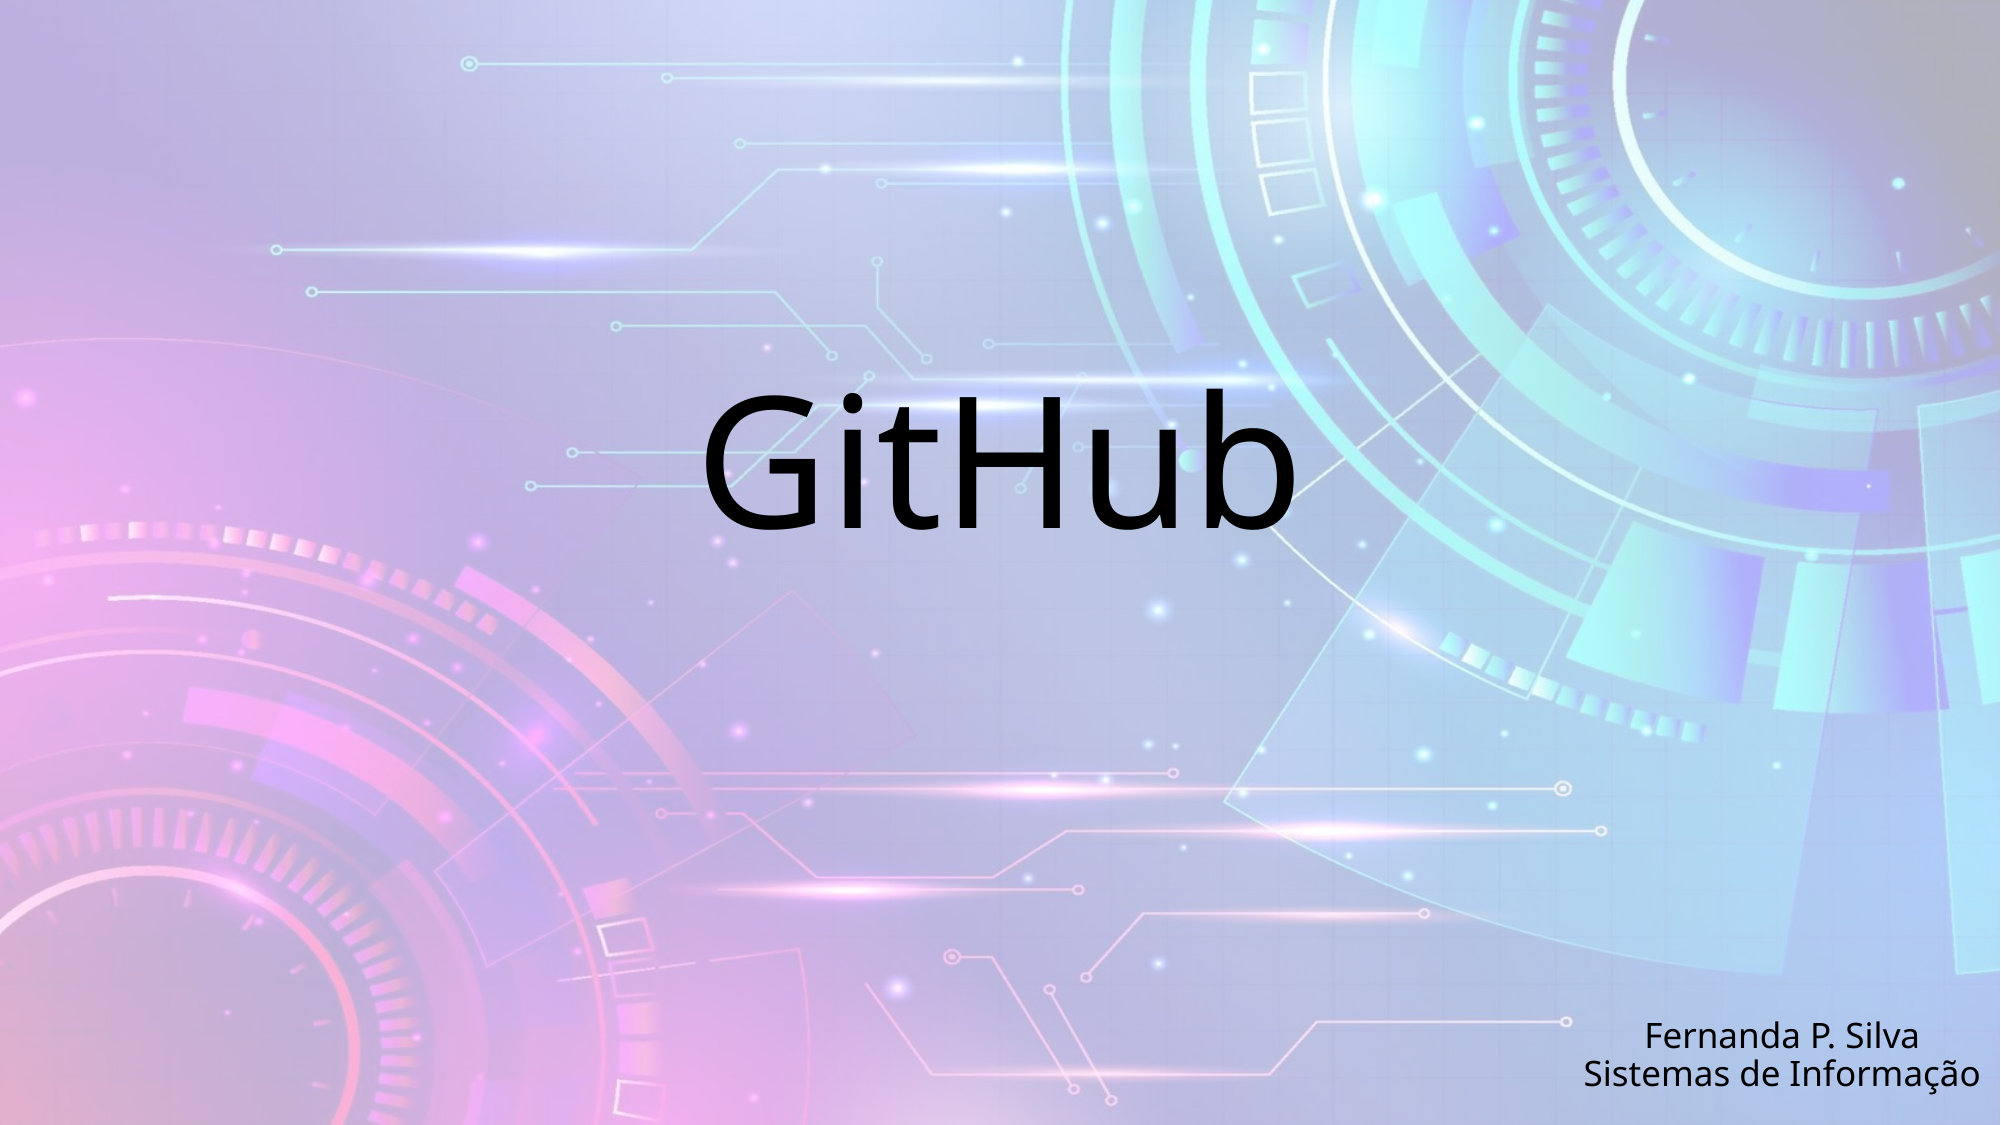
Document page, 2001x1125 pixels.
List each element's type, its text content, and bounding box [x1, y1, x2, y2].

title GitHub [249, 353, 1750, 576]
text_box Fernanda P. Silva Sistemas de Informação [1561, 990, 2000, 1102]
